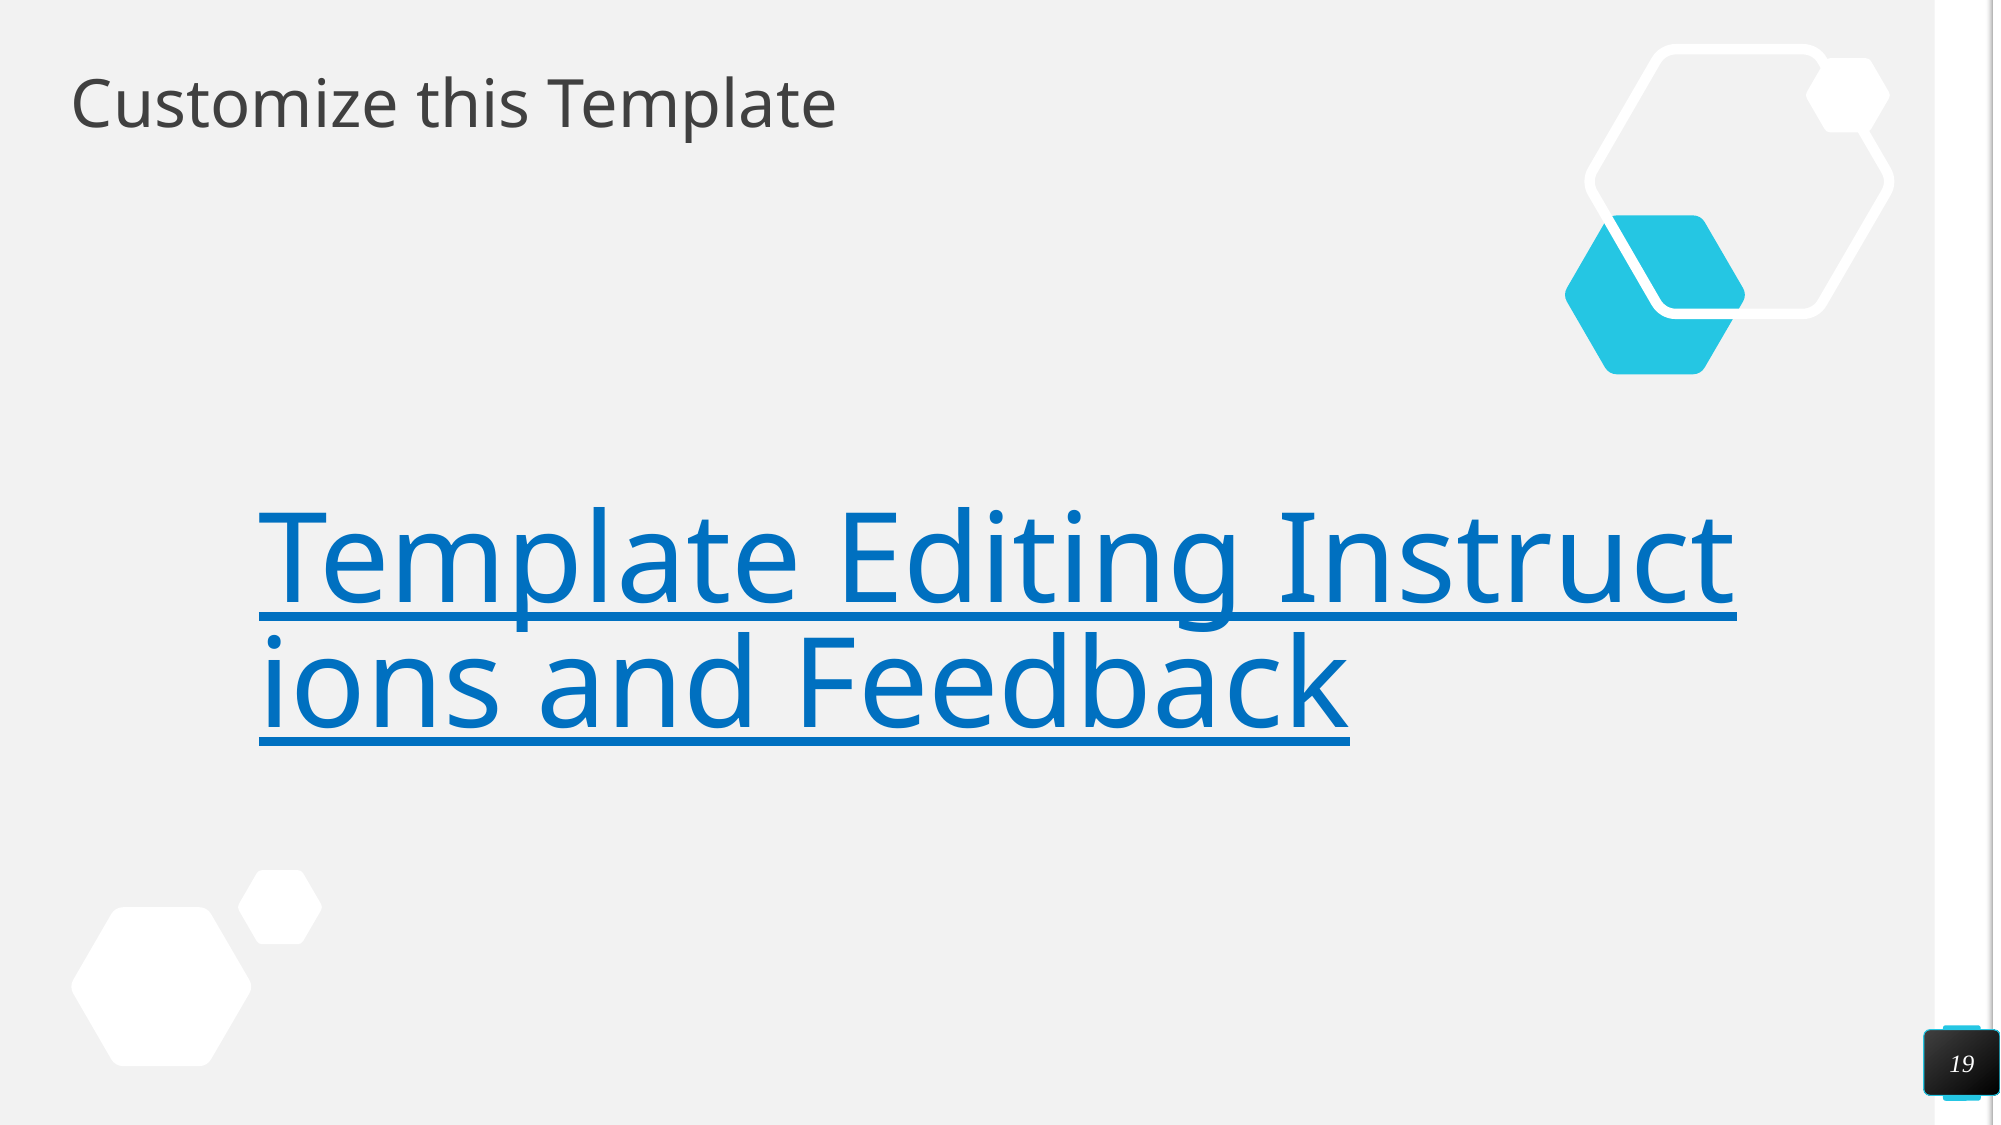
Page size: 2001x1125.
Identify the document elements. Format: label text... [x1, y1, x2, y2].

title Customize this Template [70, 70, 1930, 142]
list Template Editing Instructions and Feedback [258, 355, 1742, 770]
slide_number 19 [1923, 1029, 2000, 1096]
